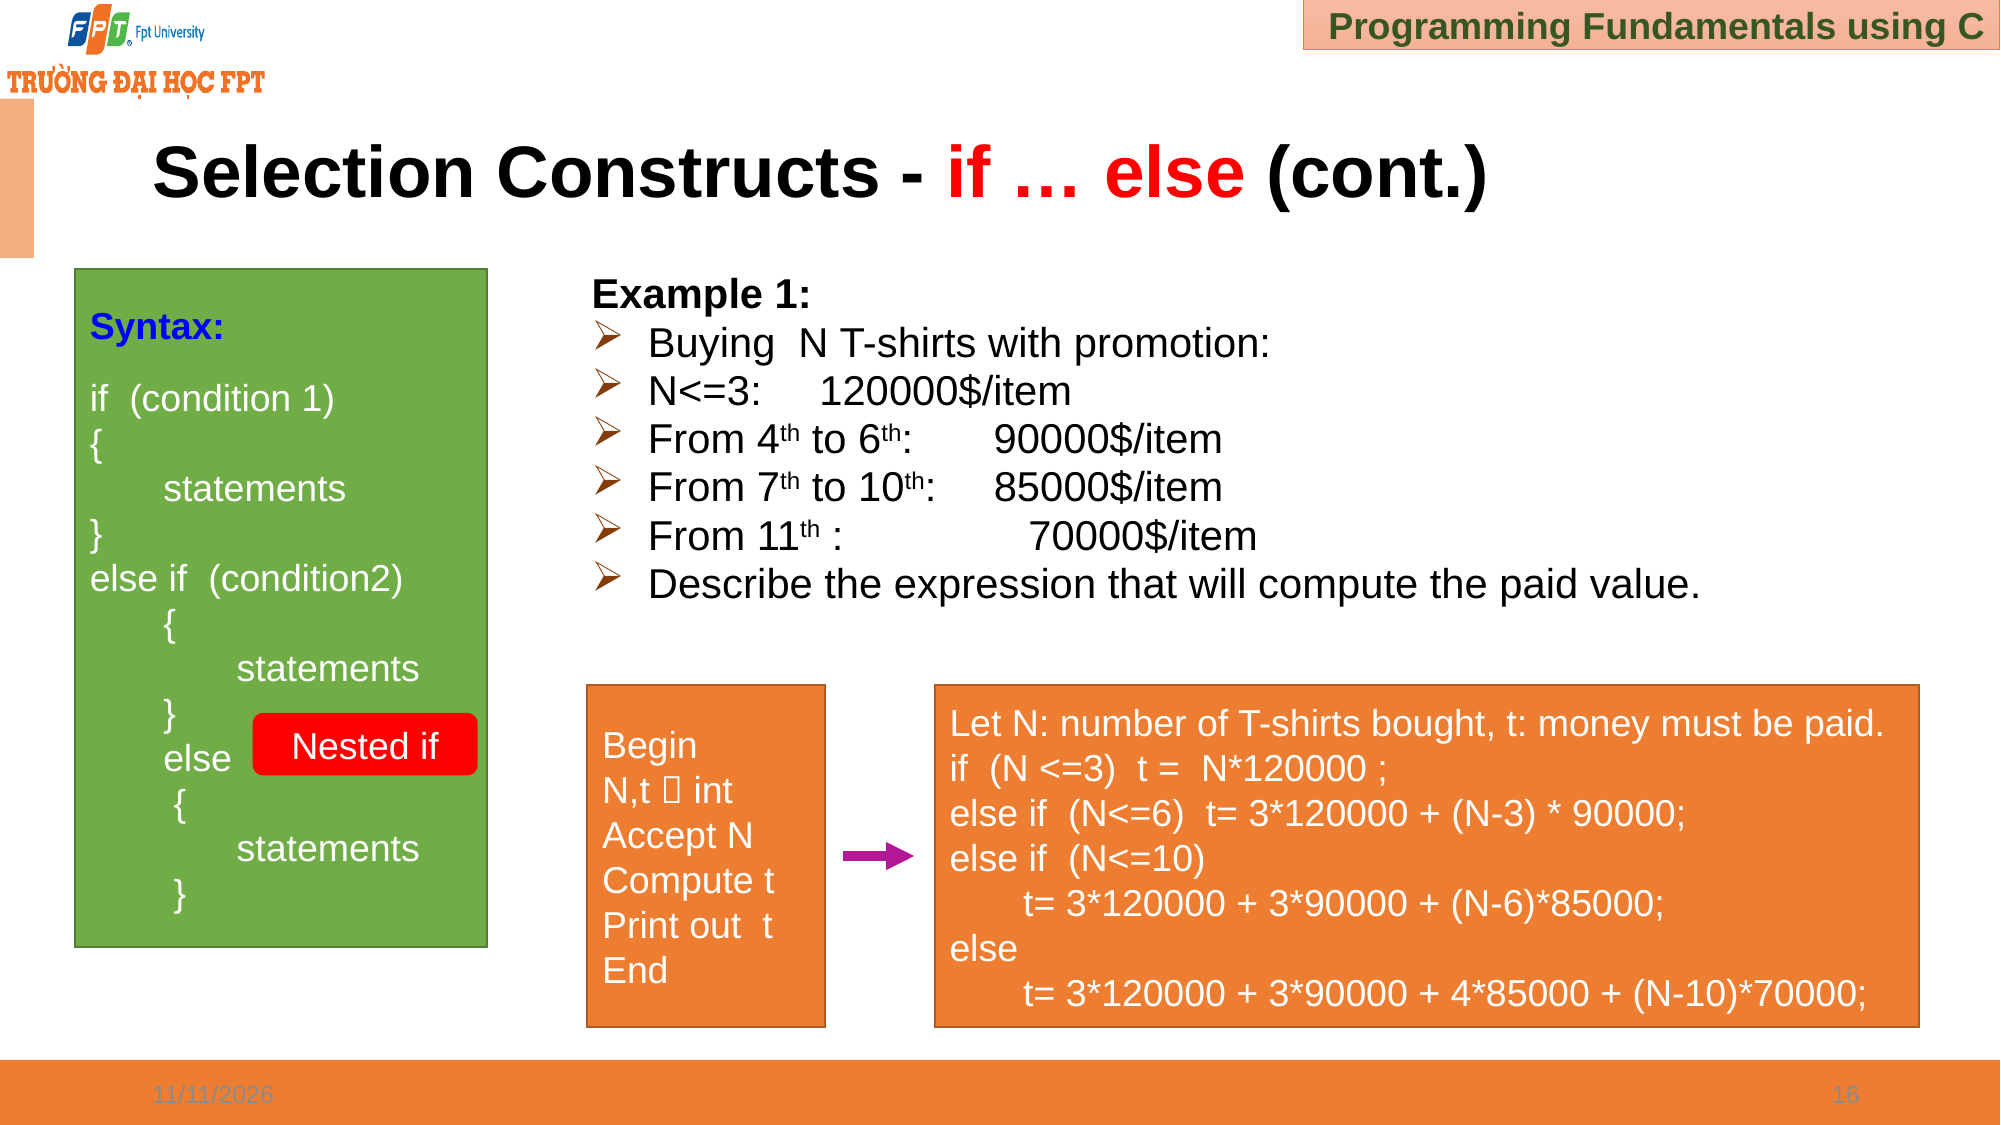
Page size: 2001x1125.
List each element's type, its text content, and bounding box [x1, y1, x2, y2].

text_box Nested if [251, 711, 479, 777]
title Selection Constructs - if … else (cont.) [137, 126, 1863, 222]
slide_number 16 [1424, 1063, 1875, 1123]
text_box Begin N,t  int Accept N Compute t Print out t End [586, 684, 826, 1028]
text_box Let N: number of T-shirts bought, t: money must be paid. if (N <=3) t = N*120000 ; else if (N<=6) t= 3*120000 + (N-3) * 90000; else if (N<=10) t= 3*120000 + 3*90000 + (N-6)*85000; else t= 3*120000 + 3*90000 + 4*85000 + (N-10)*70000; [934, 684, 1920, 1028]
text_box Syntax: if (condition 1) { statements } else if (condition2) { statements } else { statements } [74, 268, 488, 948]
text_box Example 1: Buying N T-shirts with promotion: N<=3: 120000$/item From 4th to 6th: 90000$/item From 7th to 10th: 85000$/item From 11th : 70000$/item Describe the expression that will compute the paid value. [576, 269, 1783, 614]
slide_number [137, 1063, 588, 1123]
